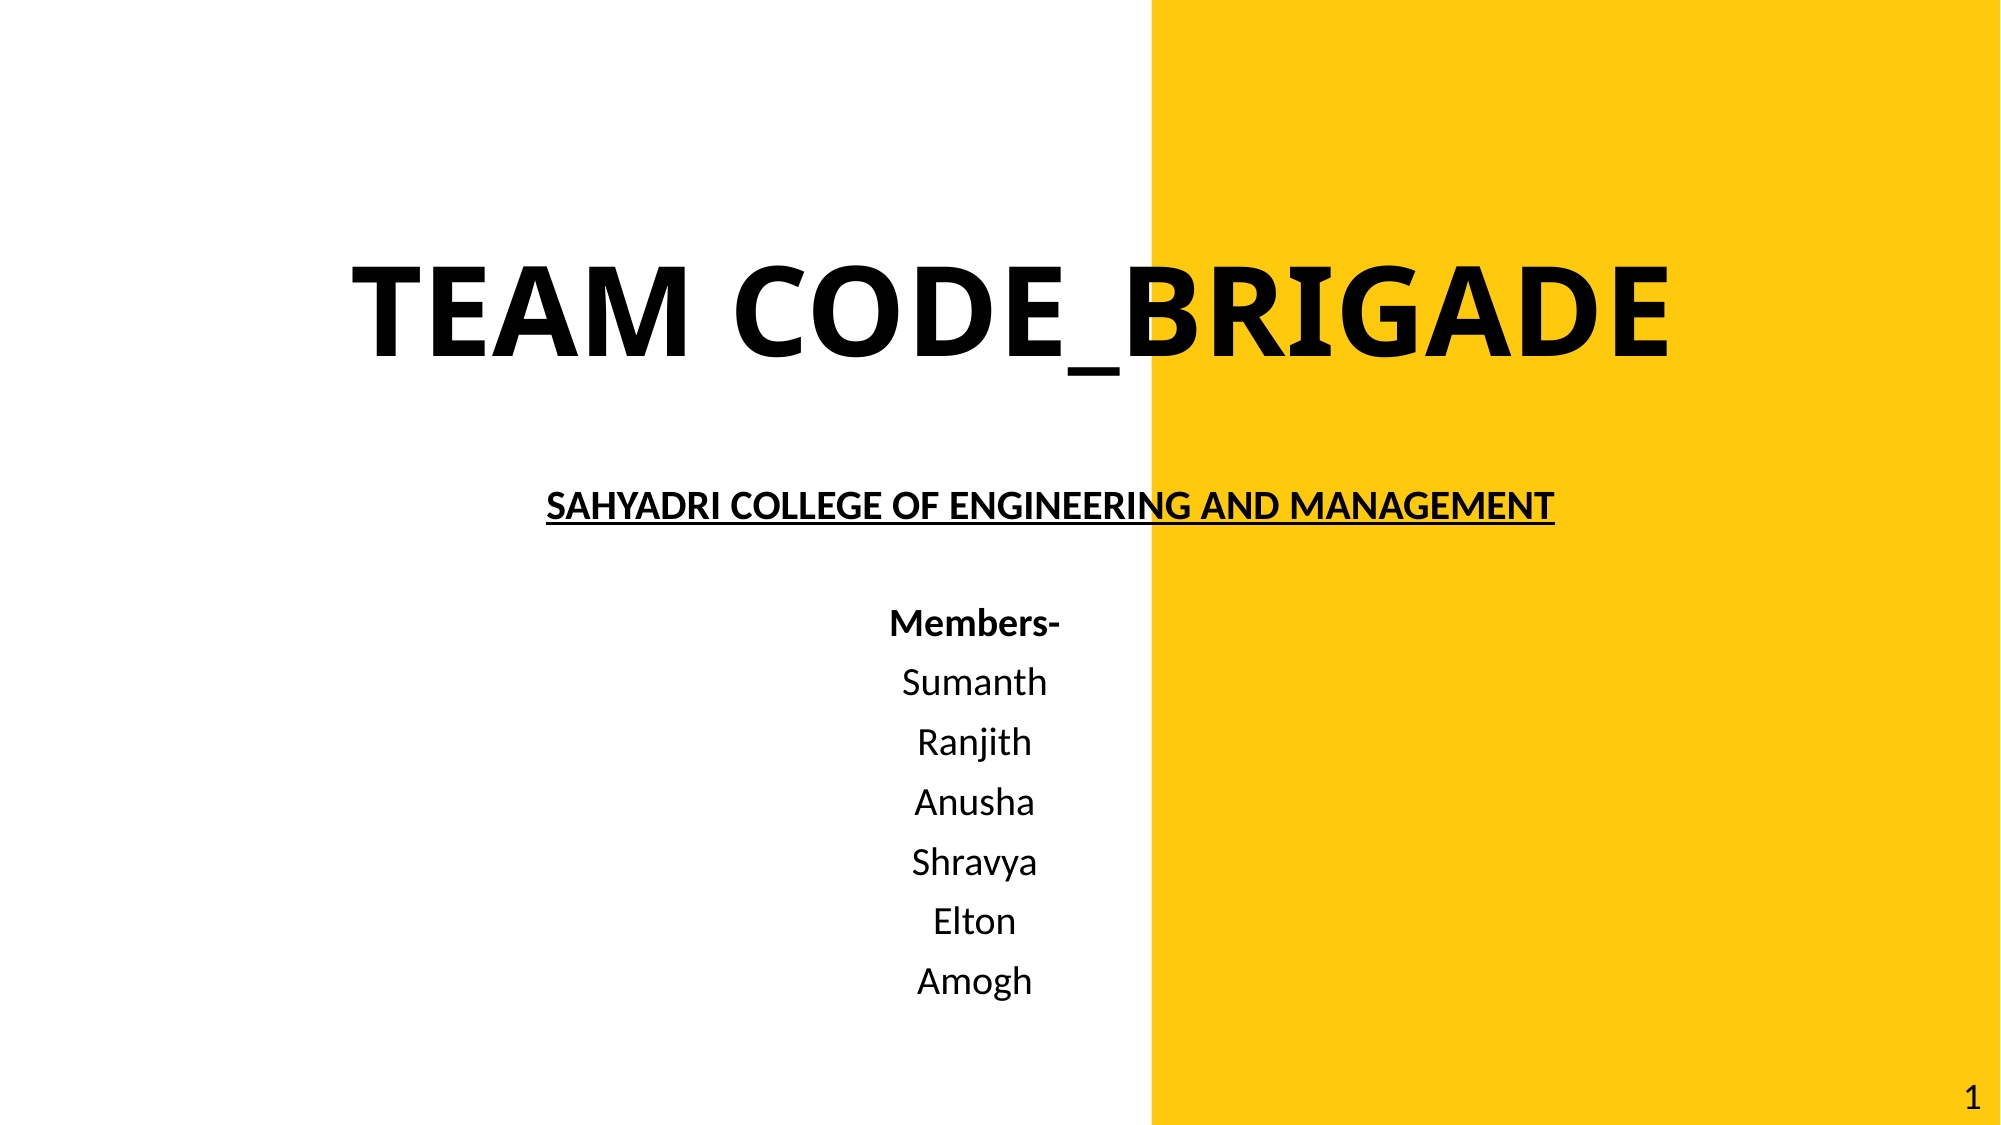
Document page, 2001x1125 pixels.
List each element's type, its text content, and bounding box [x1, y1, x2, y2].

picture [0, 0, 2001, 1125]
text_box 1 [1947, 1064, 2000, 1125]
title TEAM CODE_BRIGADE [262, 0, 1763, 392]
text_box SAHYADRI COLLEGE OF ENGINEERING AND MANAGEMENT [531, 470, 1655, 536]
subtitle Members- Sumanth Ranjith Anusha Shravya Elton Amogh [275, 594, 1675, 1015]
